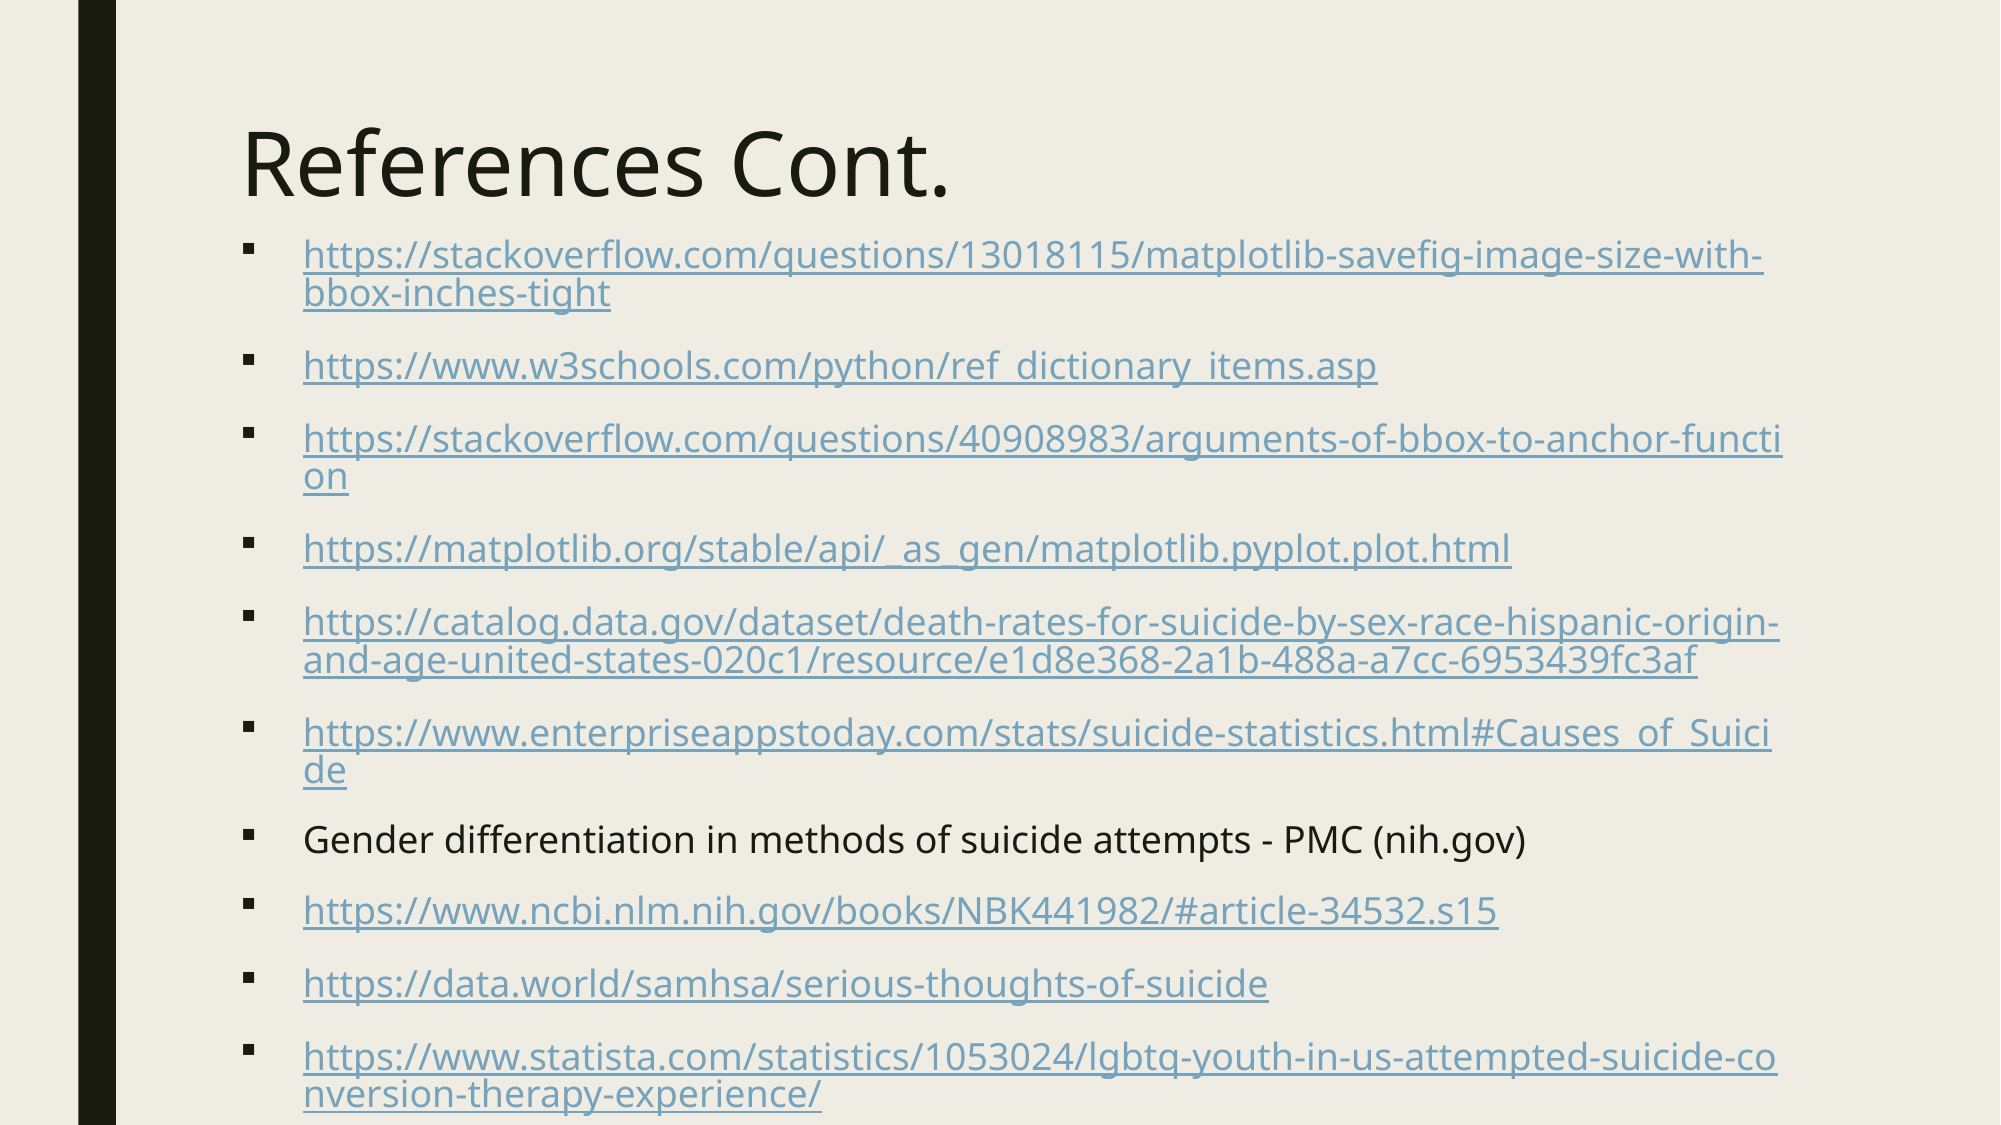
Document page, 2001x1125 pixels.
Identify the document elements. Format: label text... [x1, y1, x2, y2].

title References Cont. [225, 112, 1800, 223]
list https://stackoverflow.com/questions/13018115/matplotlib-savefig-image-size-with-bbox-inches-tight https://www.w3schools.com/python/ref_dictionary_items.asp https://stackoverflow.com/questions/40908983/arguments-of-bbox-to-anchor-function https://matplotlib.org/stable/api/_as_gen/matplotlib.pyplot.plot.html https://catalog.data.gov/dataset/death-rates-for-suicide-by-sex-race-hispanic-origin-and-age-united-states-020c1/resource/e1d8e368-2a1b-488a-a7cc-6953439fc3af https://www.enterpriseappstoday.com/stats/suicide-statistics.html#Causes_of_Suicide Gender differentiation in methods of suicide attempts - PMC (nih.gov) https://www.ncbi.nlm.nih.gov/books/NBK441982/#article-34532.s15 https://data.world/samhsa/serious-thoughts-of-suicide https://www.statista.com/statistics/1053024/lgbtq-youth-in-us-attempted-suicide-conversion-therapy-experience/ [225, 223, 1800, 1046]
